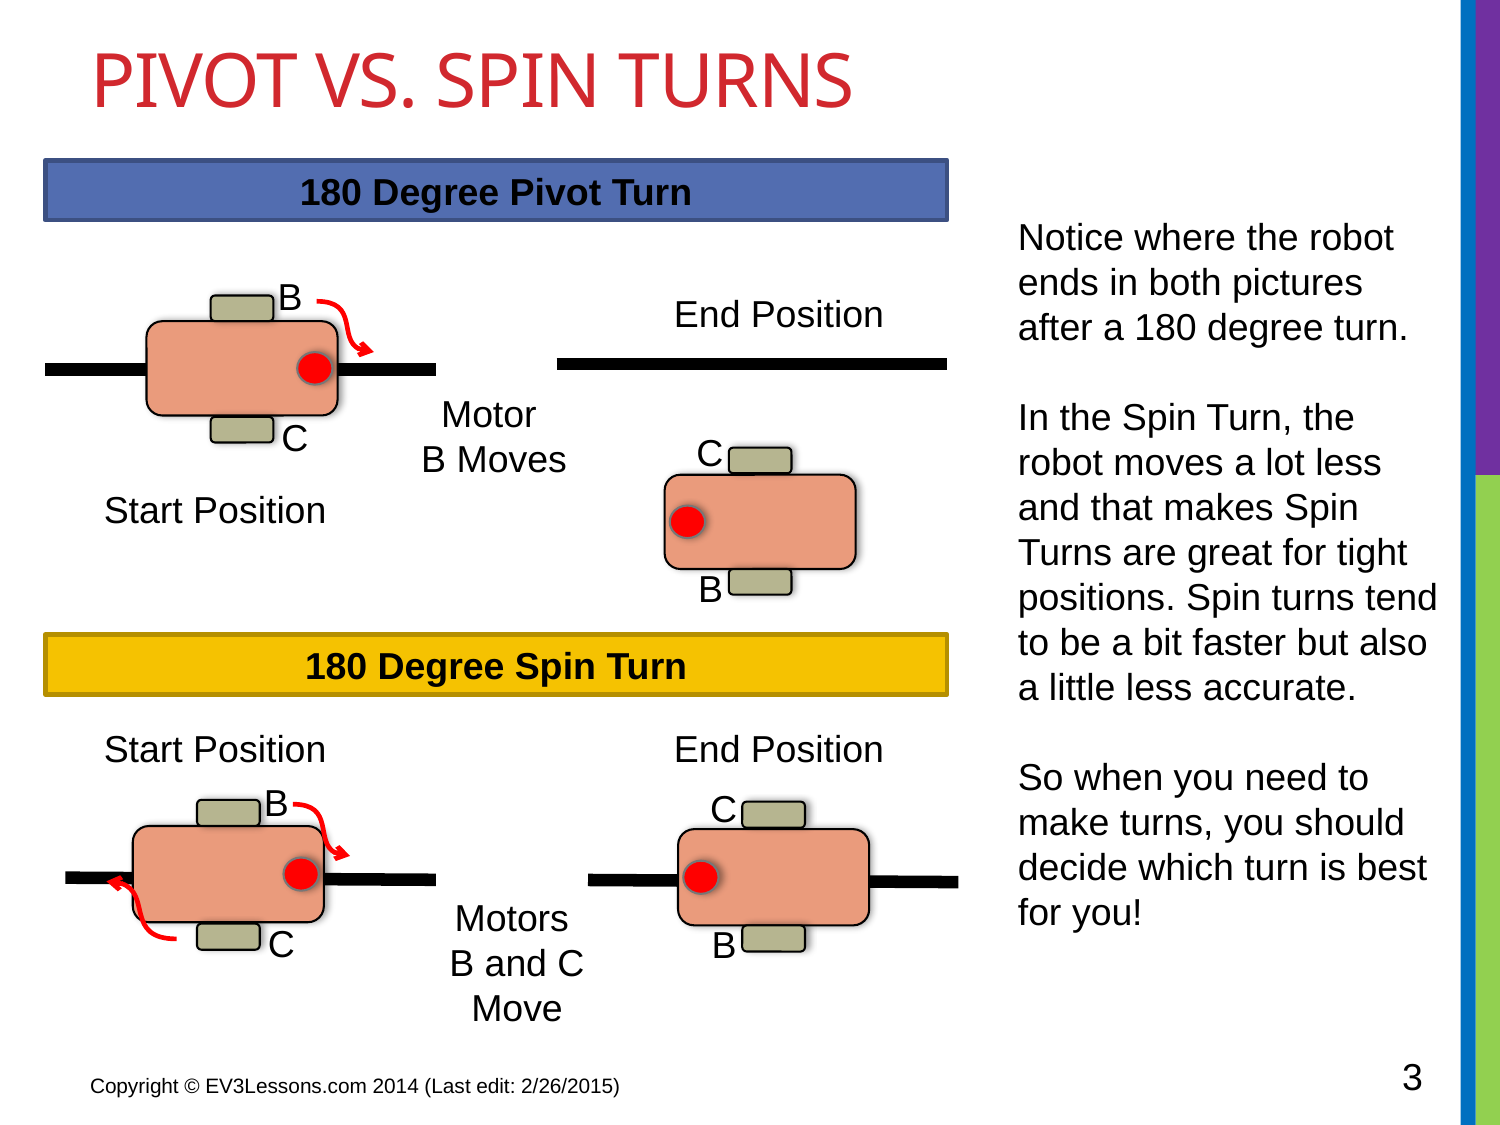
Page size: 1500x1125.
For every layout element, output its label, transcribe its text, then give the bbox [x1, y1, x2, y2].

title PIVOT Vs. SPIN Turns [75, 25, 1428, 250]
text_box Notice where the robot ends in both pictures after a 180 degree turn. In the Spin Turn, the robot moves a lot less and that makes Spin Turns are great for tight positions. Spin turns tend to be a bit faster but also a little less accurate. So when you need to make turns, you should decide which turn is best for you! [1003, 205, 1464, 941]
slide_number 3 [1387, 1045, 1491, 1106]
text_box Start Position [74, 717, 356, 778]
text_box End Position [638, 282, 920, 343]
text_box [145, 265, 375, 455]
text_box Motor B Moves [384, 382, 604, 488]
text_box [664, 421, 857, 606]
text_box 180 Degree Spin Turn [43, 632, 949, 697]
text_box Motors B and C Move [407, 886, 627, 1037]
footer Copyright © EV3Lessons.com 2014 (Last edit: 2/26/2015) [75, 1065, 638, 1112]
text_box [878, 879, 959, 883]
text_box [64, 877, 104, 881]
text_box Start Position [74, 478, 356, 539]
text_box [587, 879, 676, 883]
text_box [360, 877, 437, 881]
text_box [105, 771, 351, 963]
text_box End Position [638, 717, 919, 778]
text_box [677, 777, 870, 964]
text_box 180 Degree Pivot Turn [43, 158, 949, 222]
